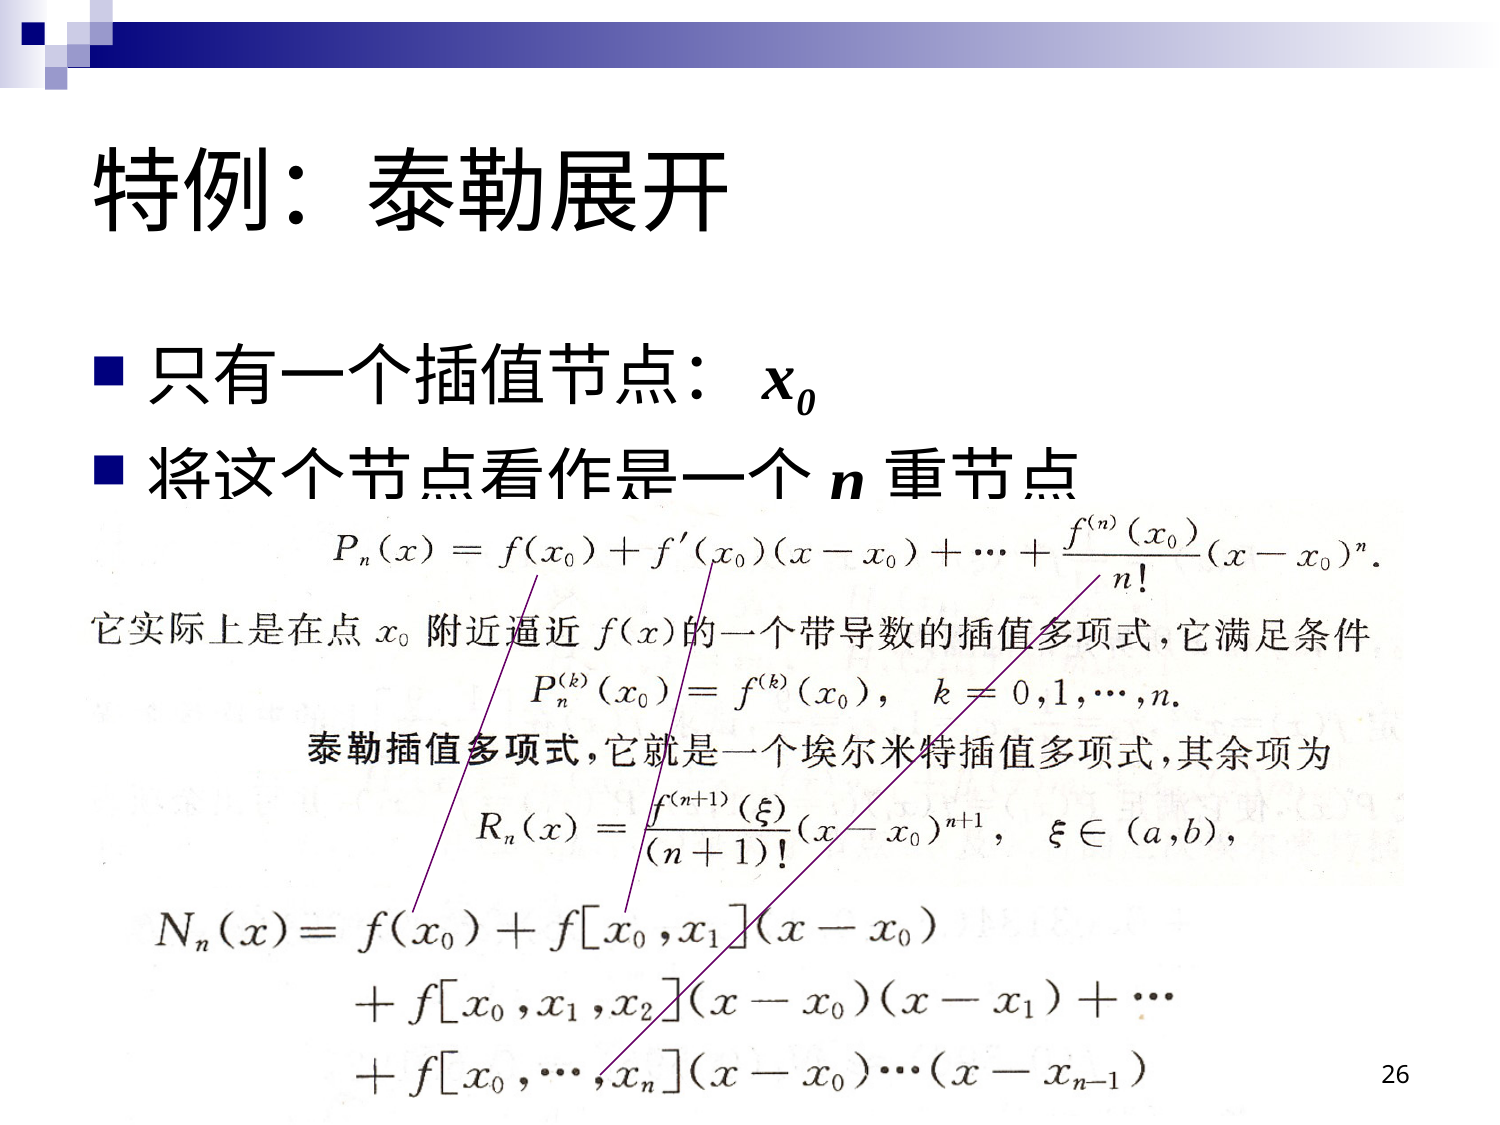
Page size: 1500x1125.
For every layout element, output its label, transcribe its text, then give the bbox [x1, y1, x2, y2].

picture [124, 890, 1263, 1125]
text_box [493, 693, 594, 782]
list 只有一个插值节点：x0 将这个节点看作是一个n重节点 [75, 324, 1425, 963]
title 特例：泰勒展开 [75, 75, 1425, 300]
slide_number 26 [1266, 1024, 1426, 1101]
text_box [305, 680, 594, 807]
picture [62, 499, 1404, 888]
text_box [599, 574, 1101, 1076]
